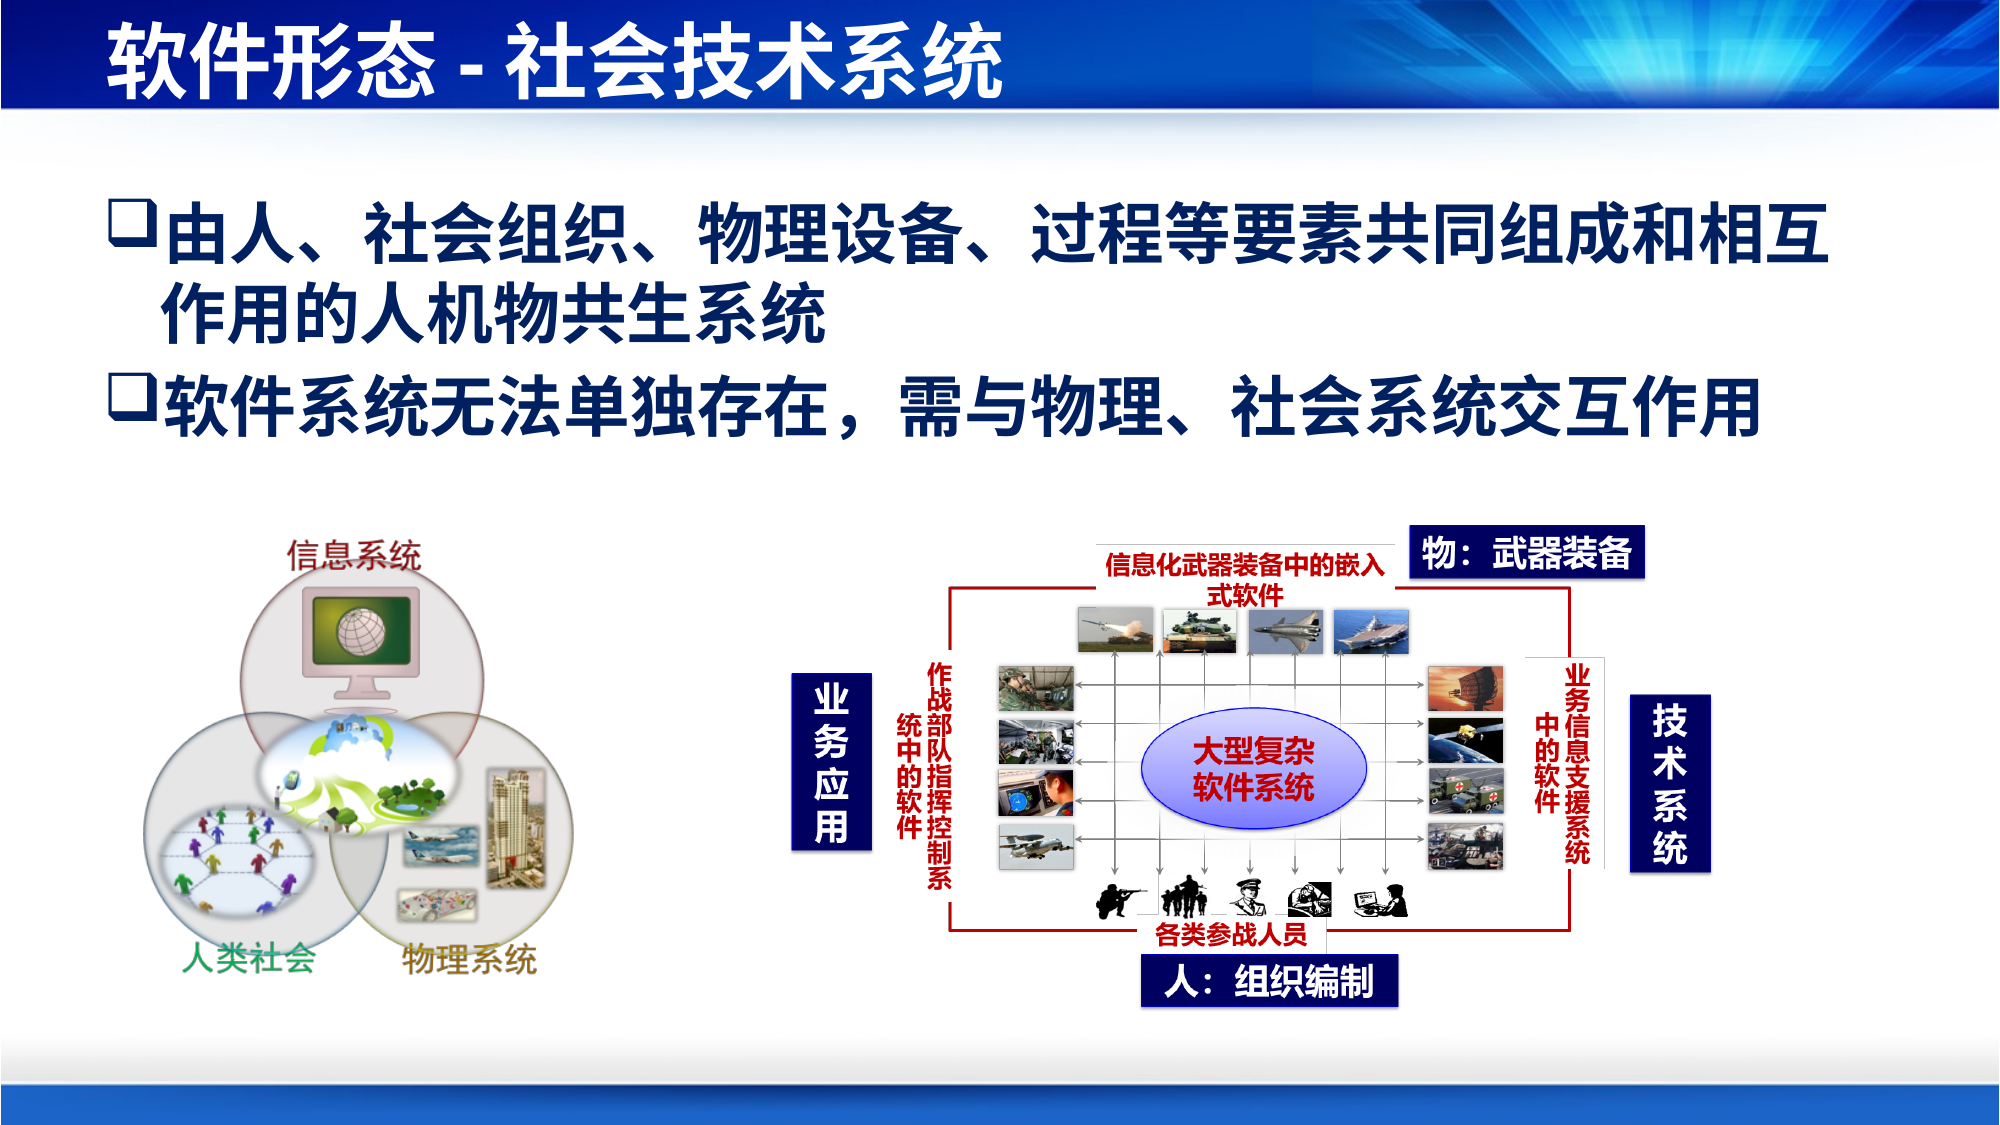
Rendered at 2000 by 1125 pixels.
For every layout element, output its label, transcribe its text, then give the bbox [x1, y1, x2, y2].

list 由人、社会组织、物理设备、过程等要素共同组成和相互作用的人机物共生系统 软件系统无法单独存在，需与物理、社会系统交互作用 [88, 184, 1880, 1012]
title 软件形态-社会技术系统 [90, 1, 1880, 118]
picture [1, 0, 1999, 1125]
